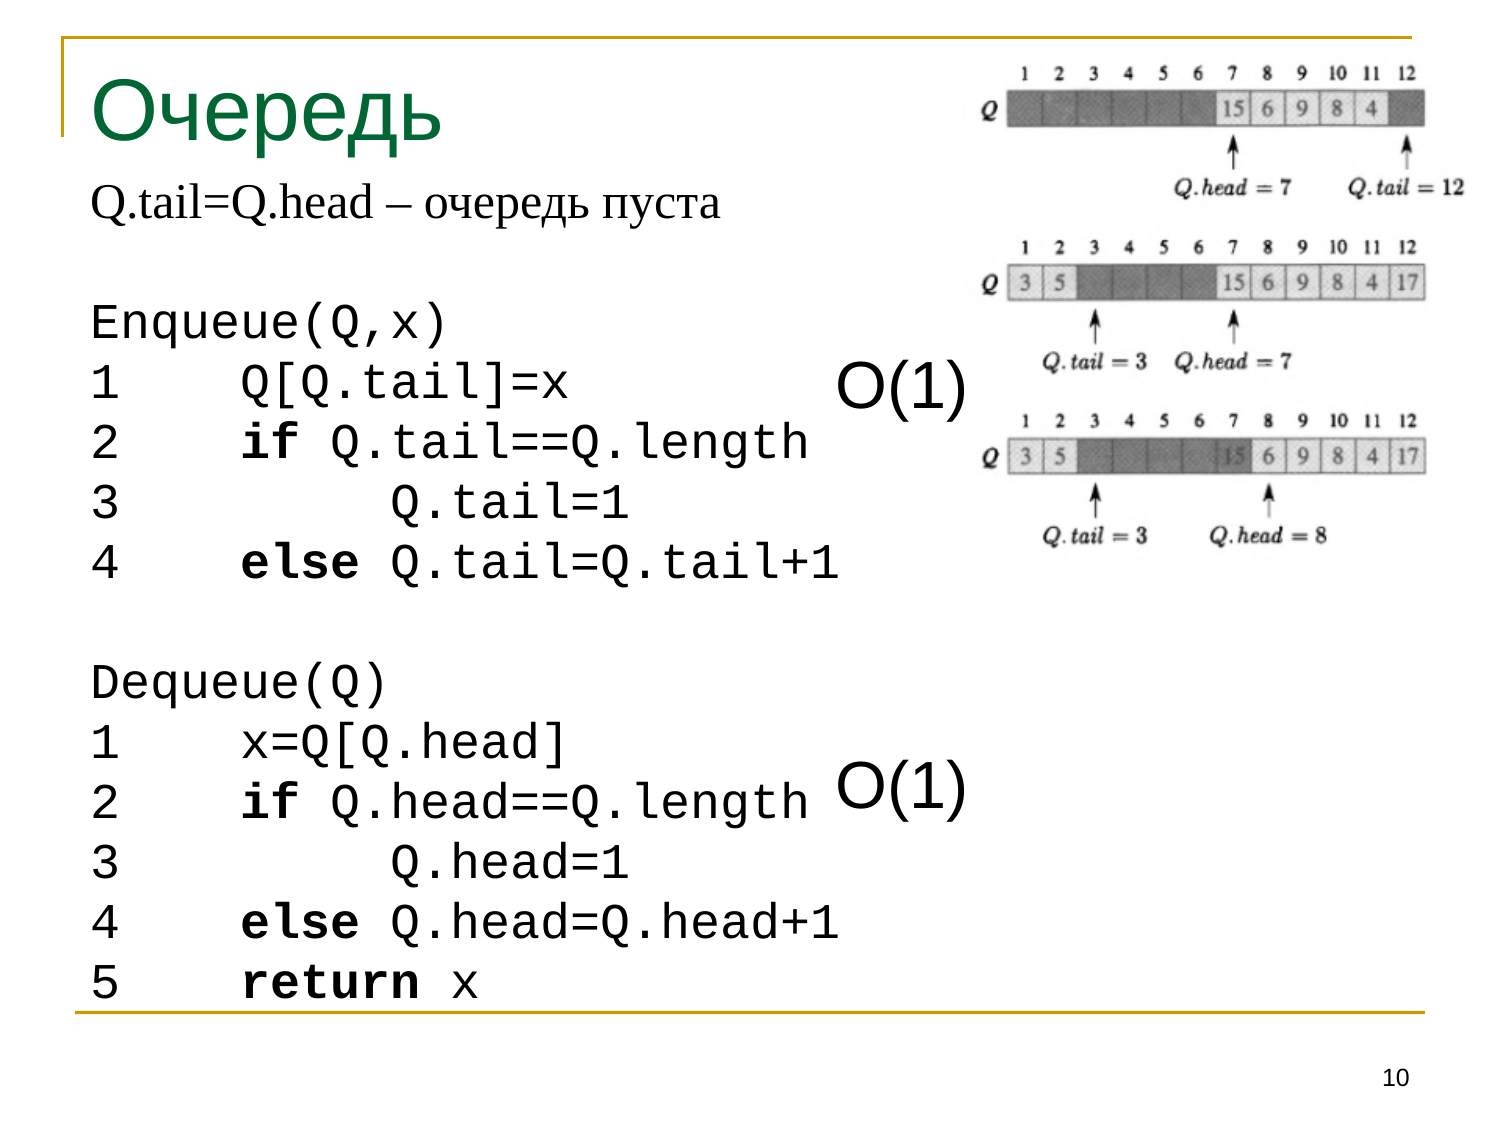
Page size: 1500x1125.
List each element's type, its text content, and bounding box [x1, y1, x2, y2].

picture [962, 54, 1484, 563]
slide_number 10 [1074, 1023, 1426, 1100]
title Очередь [74, 45, 1426, 160]
list Q.tail=Q.head – очередь пуста Enqueue(Q,x) 1 Q[Q.tail]=x 2 if Q.tail==Q.length 3 Q.tail=1 4 else Q.tail=Q.tail+1 Dequeue(Q) 1 x=Q[Q.head] 2 if Q.head==Q.length 3 Q.head=1 4 else Q.head=Q.head+1 5 return x [74, 160, 1426, 1006]
text_box O(1) O(1) [820, 334, 1353, 829]
